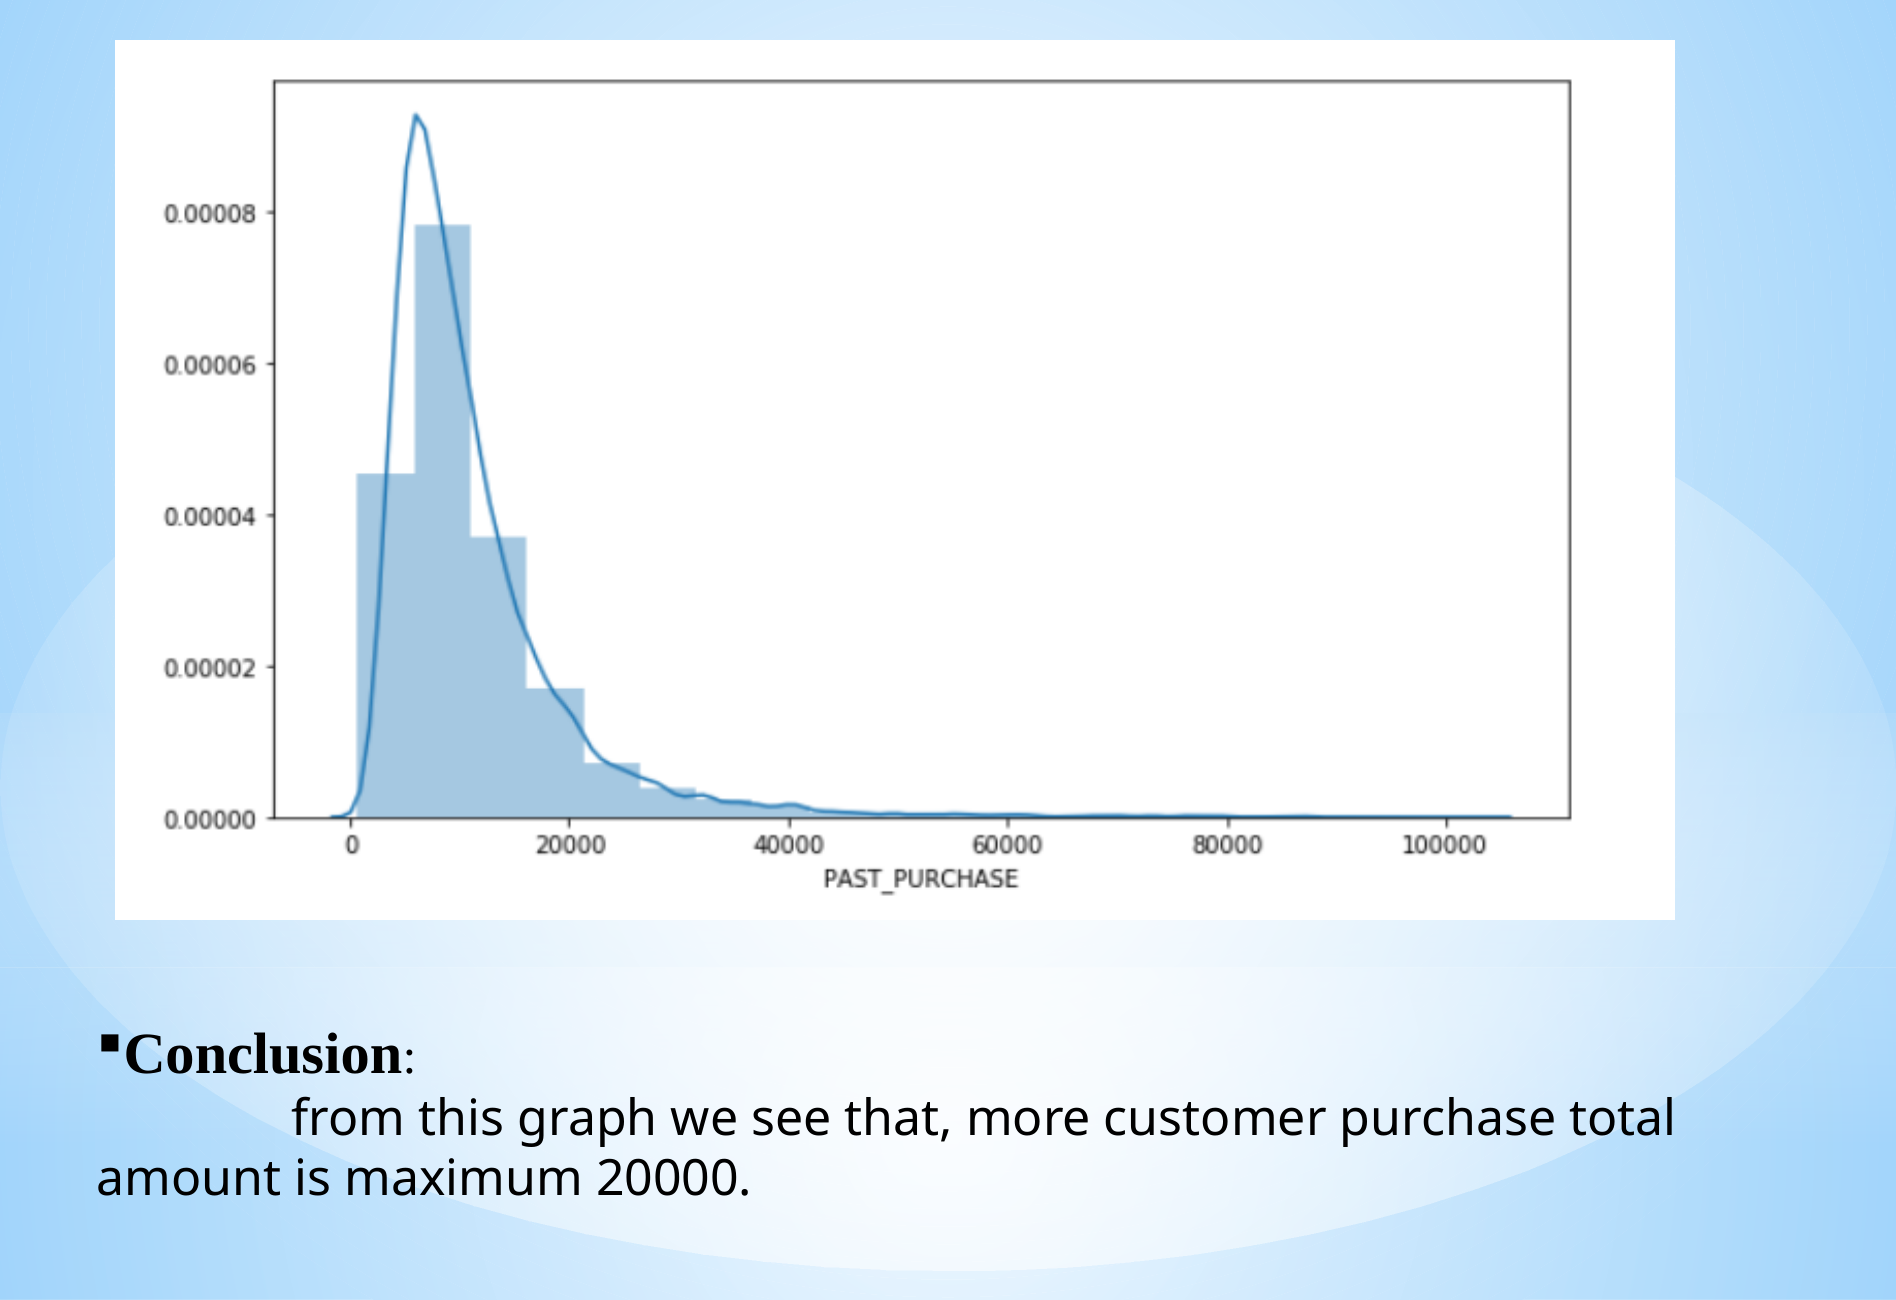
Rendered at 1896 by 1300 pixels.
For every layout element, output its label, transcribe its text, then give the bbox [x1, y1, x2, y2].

picture [115, 40, 1675, 920]
text_box Conclusion: from this graph we see that, more customer purchase total amount is maximum 20000. [78, 1006, 1817, 1215]
